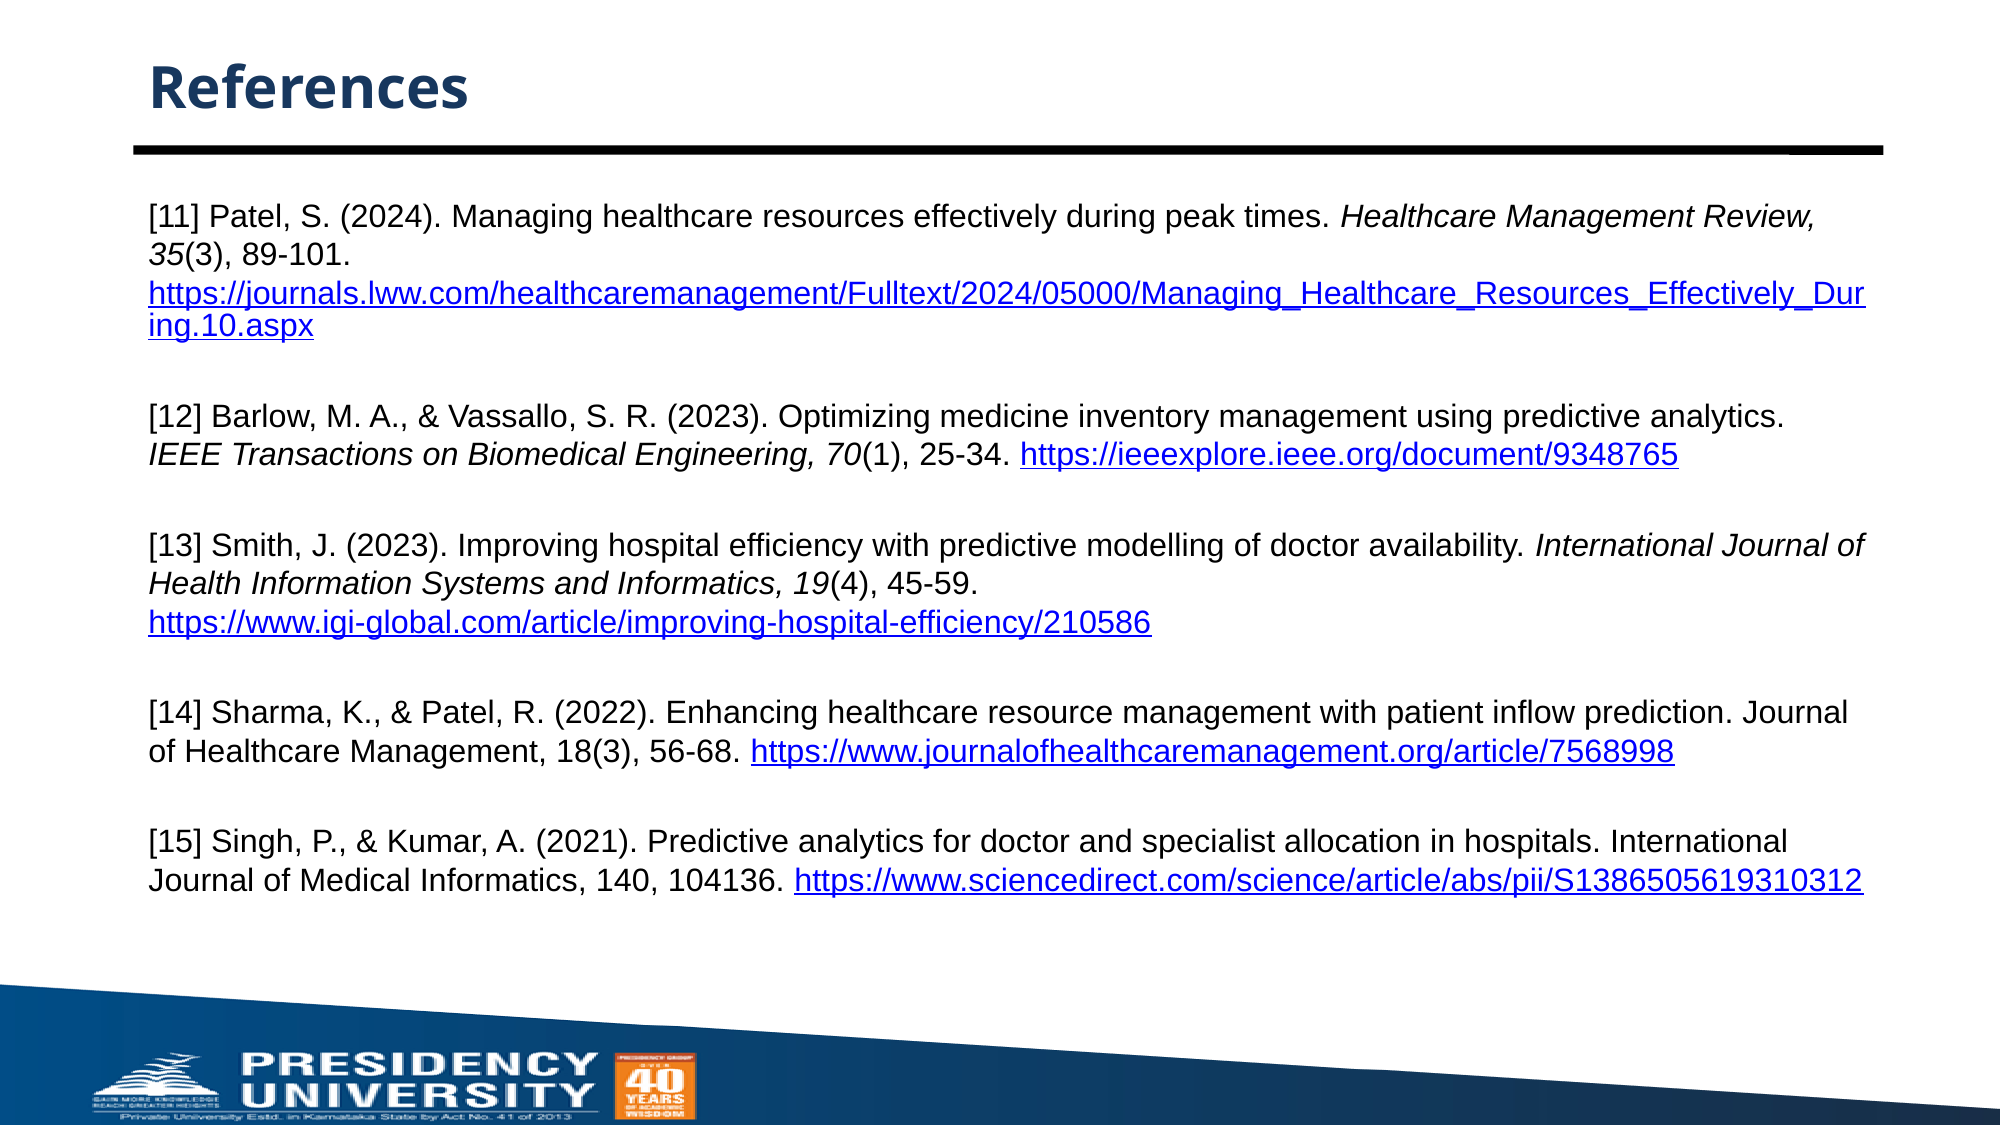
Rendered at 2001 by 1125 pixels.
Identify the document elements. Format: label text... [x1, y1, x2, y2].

picture [0, 982, 2000, 1125]
title References [133, 45, 1884, 125]
list [11] Patel, S. (2024). Managing healthcare resources effectively during peak times. Healthcare Management Review, 35(3), 89-101. https://journals.lww.com/healthcaremanagement/Fulltext/2024/05000/Managing_Healthcare_Resources_Effectively_During.10.aspx [12] Barlow, M. A., & Vassallo, S. R. (2023). Optimizing medicine inventory management using predictive analytics. IEEE Transactions on Biomedical Engineering, 70(1), 25-34. https://ieeexplore.ieee.org/document/9348765 [13] Smith, J. (2023). Improving hospital efficiency with predictive modelling of doctor availability. International Journal of Health Information Systems and Informatics, 19(4), 45-59. https://www.igi-global.com/article/improving-hospital-efficiency/210586 [14] Sharma, K., & Patel, R. (2022). Enhancing healthcare resource management with patient inflow prediction. Journal of Healthcare Management, 18(3), 56-68. https://www.journalofhealthcaremanagement.org/article/7568998 [15] Singh, P., & Kumar, A. (2021). Predictive analytics for doctor and specialist allocation in hospitals. International Journal of Medical Informatics, 140, 104136. https://www.sciencedirect.com/science/article/abs/pii/S1386505619310312 [133, 187, 1884, 1000]
